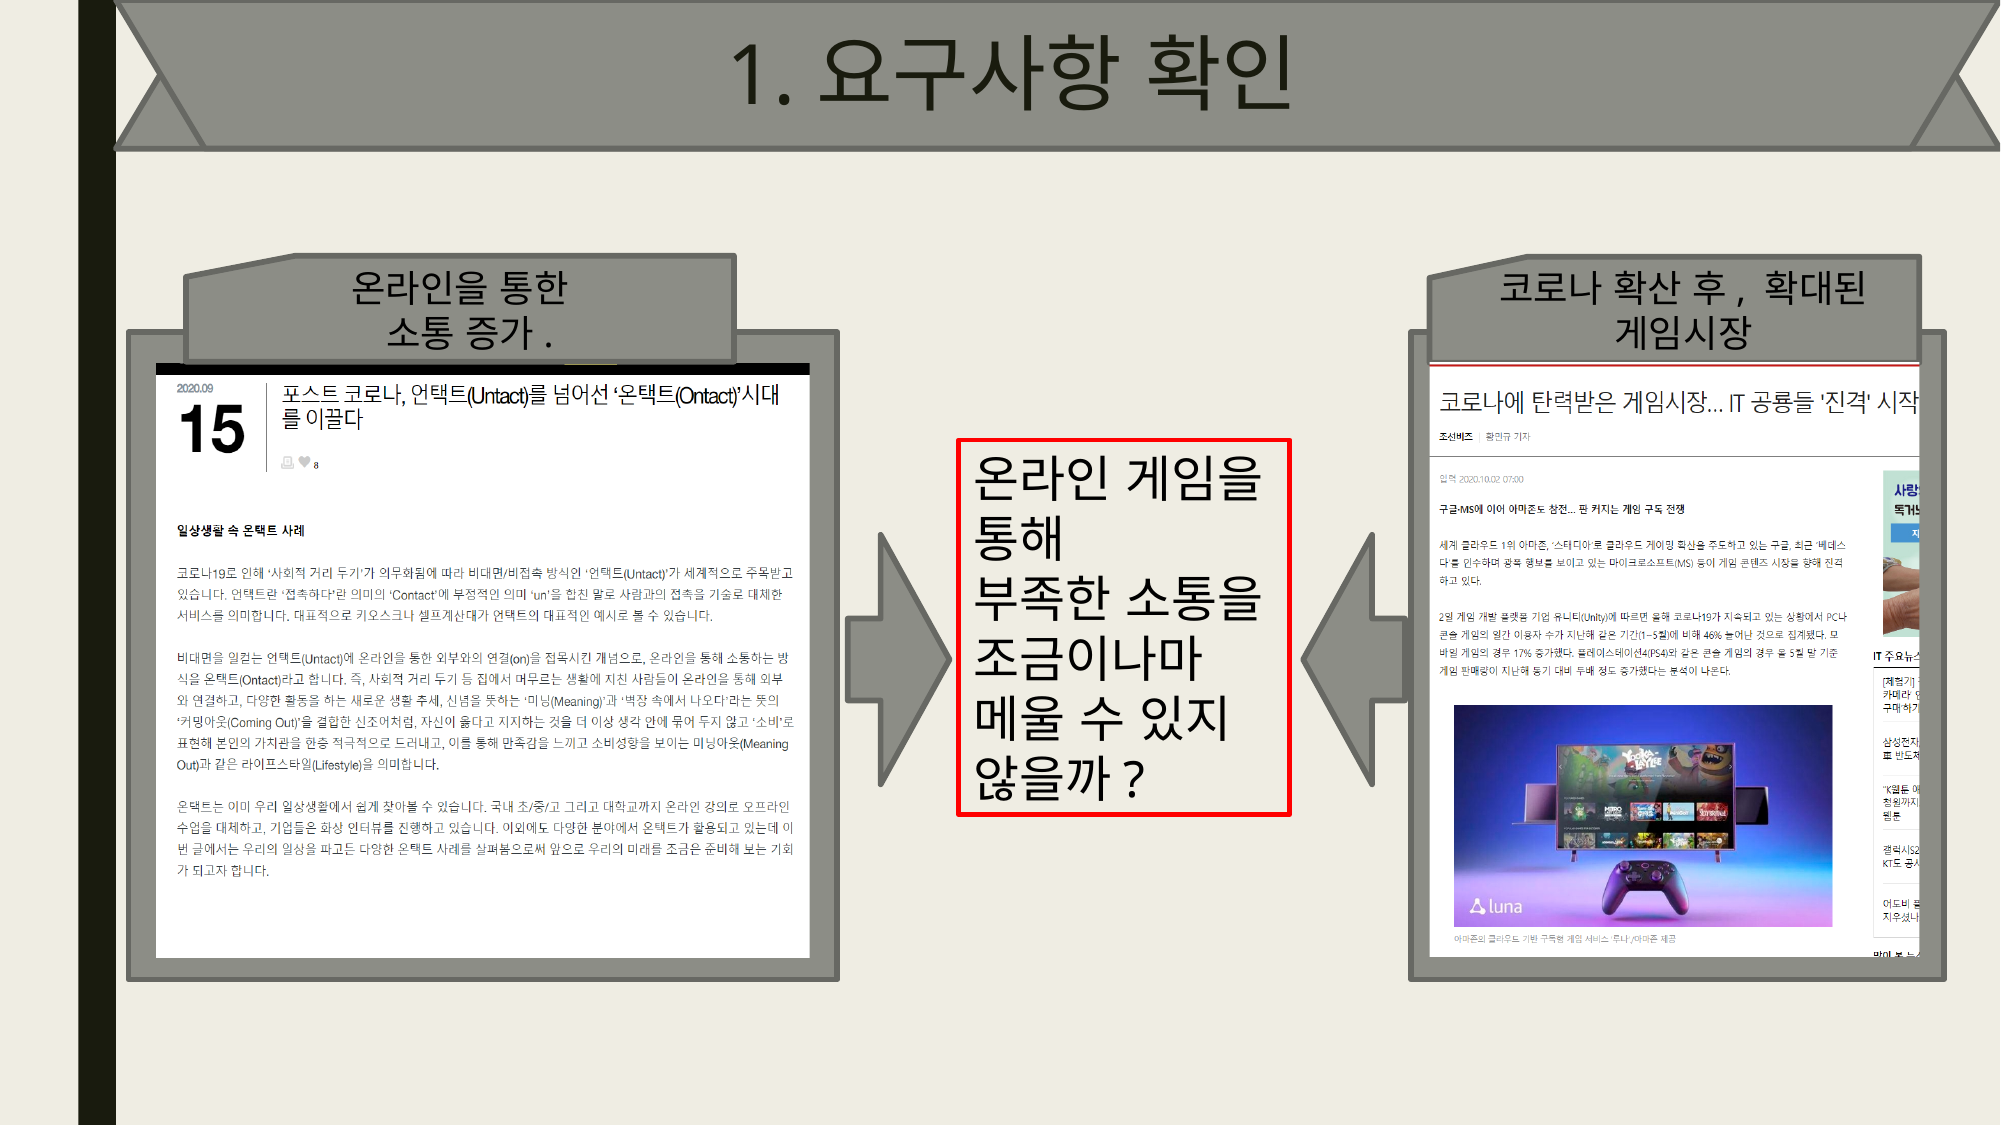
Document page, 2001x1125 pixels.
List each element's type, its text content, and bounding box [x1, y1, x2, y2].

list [1429, 362, 1920, 957]
text_box [183, 262, 245, 363]
text_box 코로나 확산 후, 확대된 게임시장 [1469, 257, 1898, 362]
text_box 온라인을 통한 소통 증가. [245, 257, 675, 363]
text_box 온라인 게임을 통해 부족한 소통을 조금이나마 메울 수 있지 않을까? [958, 439, 1290, 815]
text_box [1512, 253, 1923, 366]
title 1.요구사항 확인 [225, 7, 1800, 149]
text_box [1408, 329, 1947, 982]
text_box [844, 532, 953, 788]
text_box [273, 252, 737, 363]
text_box [1426, 266, 1469, 366]
picture [156, 363, 810, 958]
text_box [126, 329, 840, 982]
text_box [1300, 532, 1408, 788]
